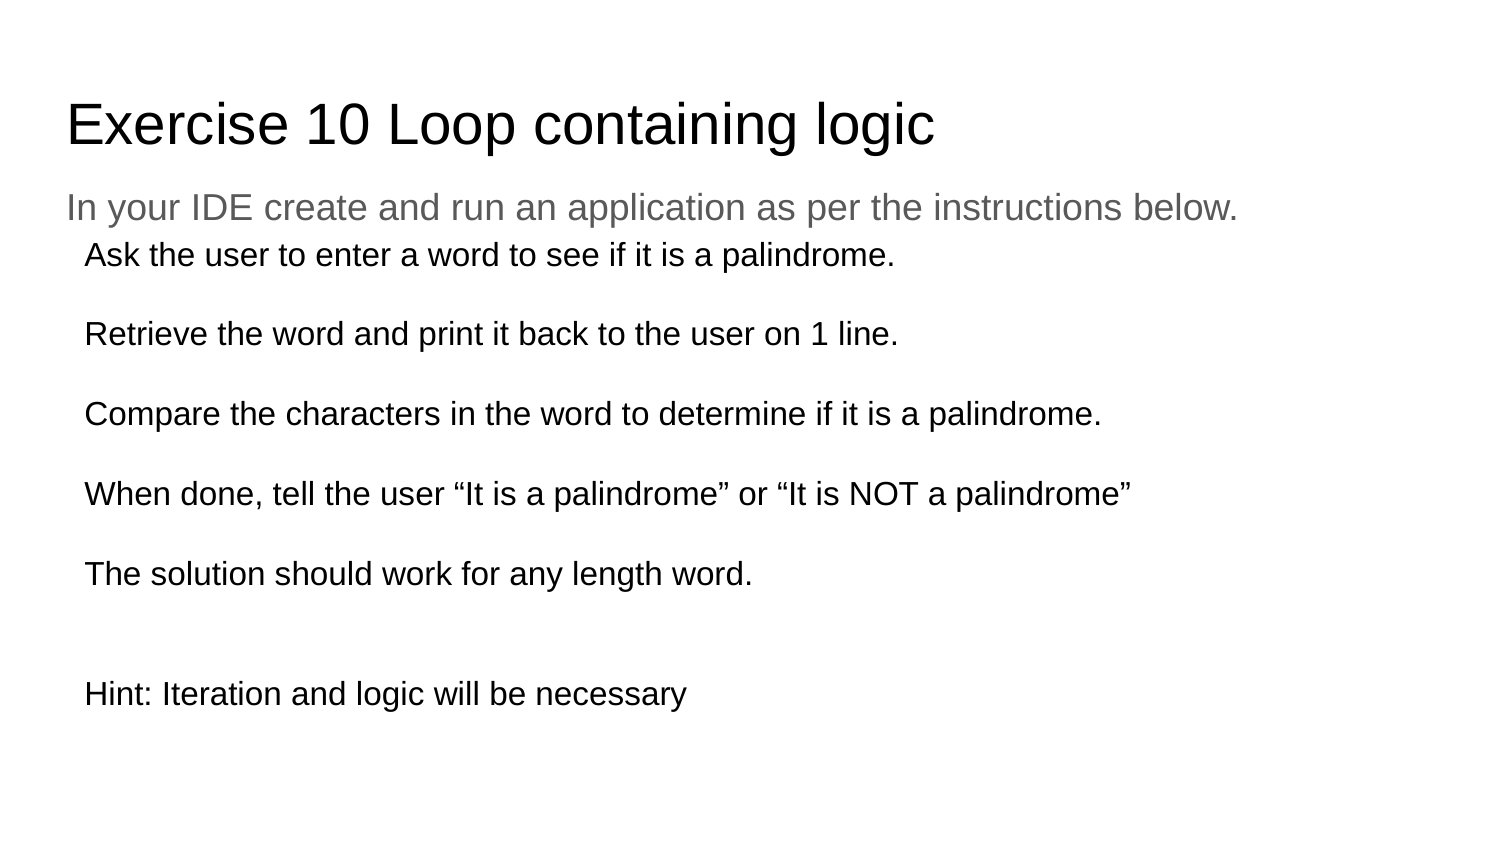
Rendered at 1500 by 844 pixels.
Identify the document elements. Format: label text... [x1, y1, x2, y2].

text_box Ask the user to enter a word to see if it is a palindrome. Retrieve the word and print it back to the user on 1 line. Compare the characters in the word to determine if it is a palindrome. When done, tell the user “It is a palindrome” or “It is NOT a palindrome” The solution should work for any length word. Hint: Iteration and logic will be necessary [69, 217, 1449, 787]
title Exercise 10 Loop containing logic [51, 71, 1449, 160]
list In your IDE create and run an application as per the instructions below. [51, 160, 1449, 231]
